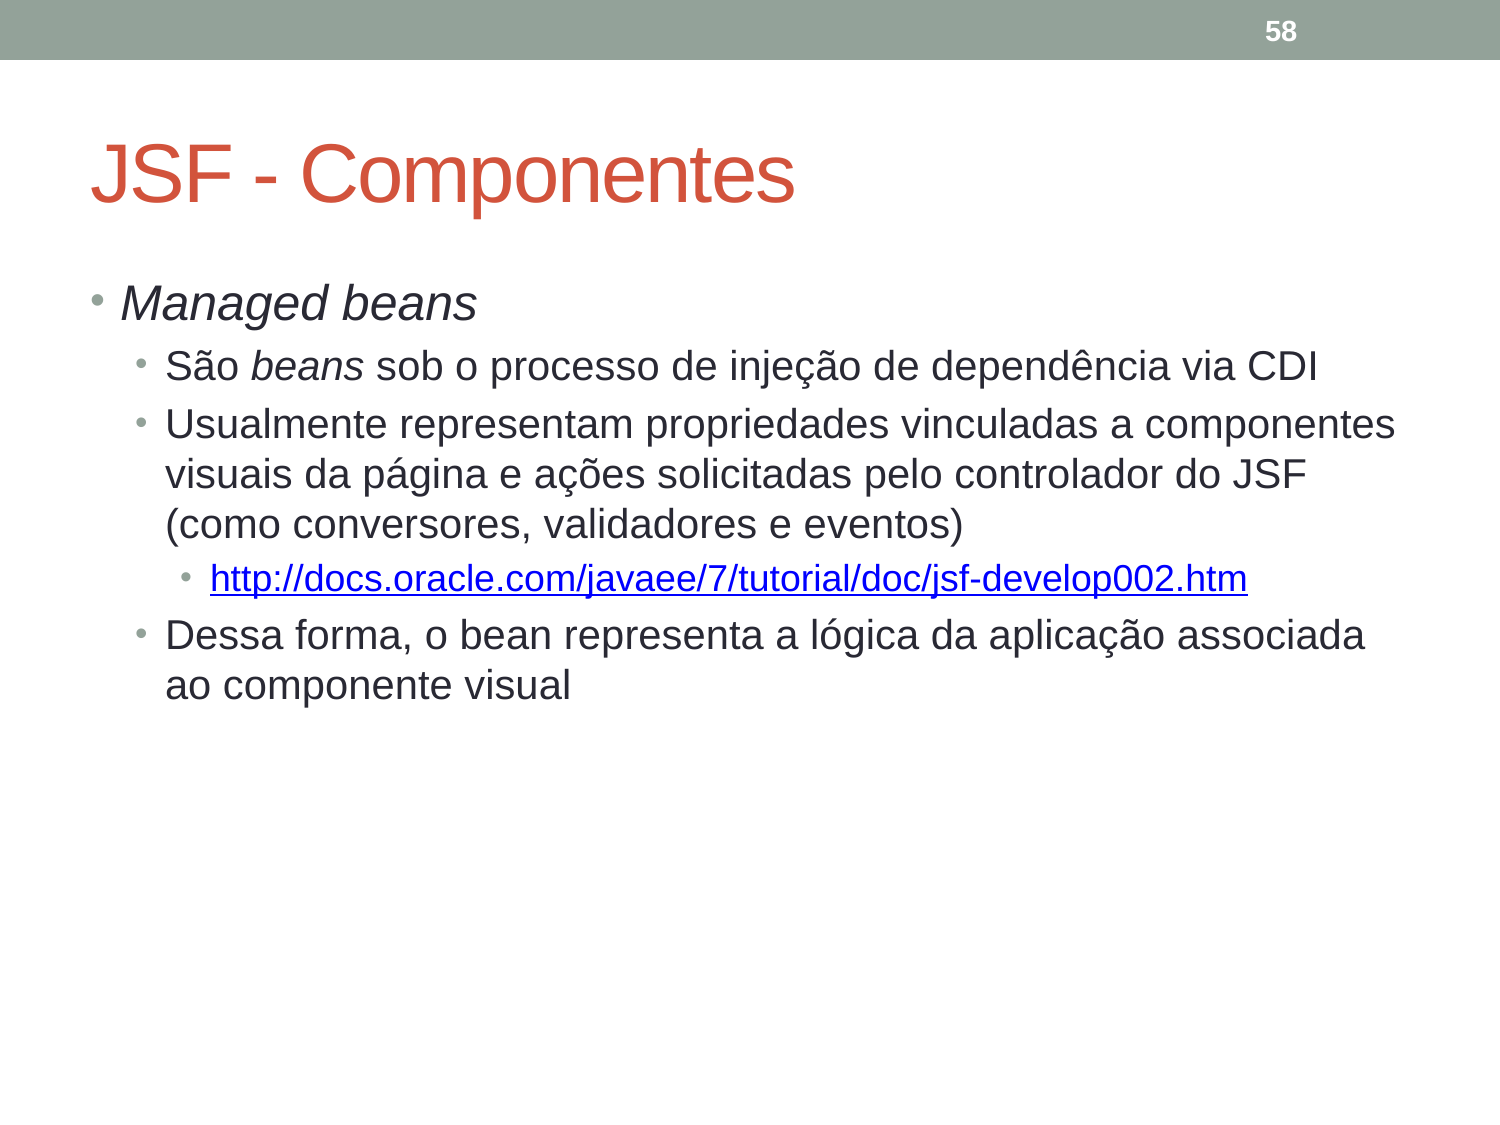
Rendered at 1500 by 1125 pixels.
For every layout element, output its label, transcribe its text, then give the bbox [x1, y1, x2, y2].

title JSF - Componentes [75, 87, 1425, 250]
slide_number 58 [1250, 3, 1425, 57]
list Managed beans São beans sob o processo de injeção de dependência via CDI Usualmente representam propriedades vinculadas a componentes visuais da página e ações solicitadas pelo controlador do JSF (como conversores, validadores e eventos) http://docs.oracle.com/javaee/7/tutorial/doc/jsf-develop002.htm Dessa forma, o bean representa a lógica da aplicação associada ao componente visual [75, 262, 1425, 1063]
